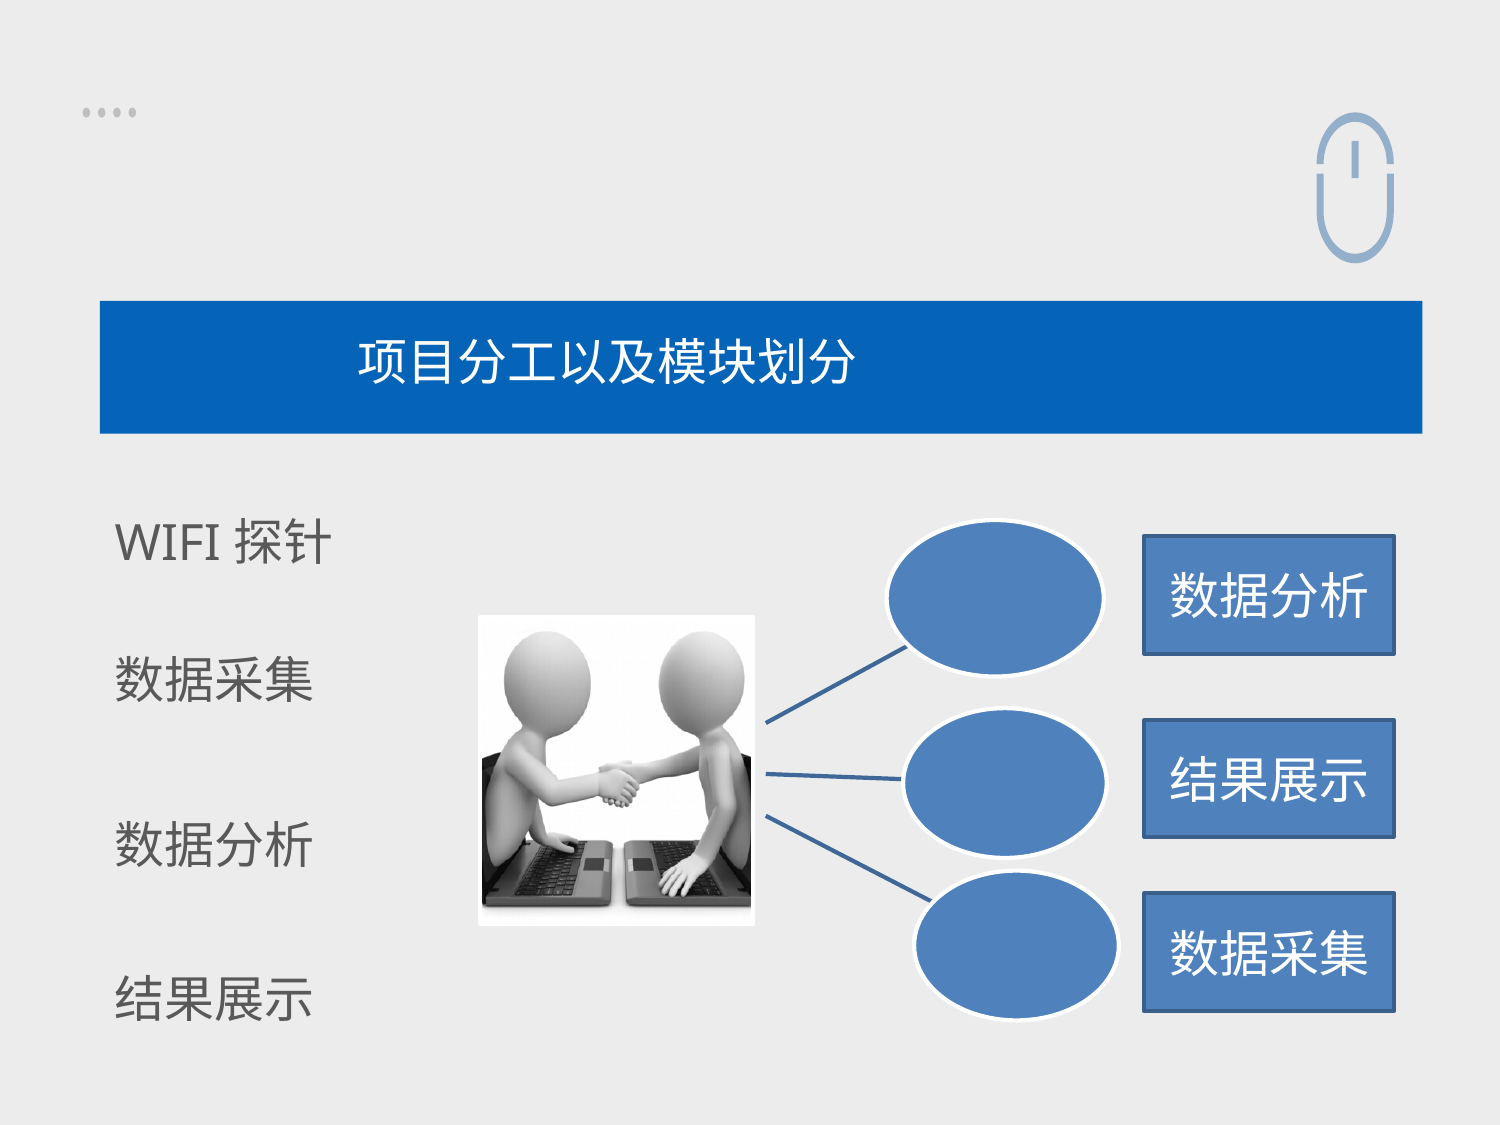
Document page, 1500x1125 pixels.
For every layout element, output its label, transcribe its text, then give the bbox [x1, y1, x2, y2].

text_box 数据采集 [99, 632, 390, 716]
text_box 数据分析 [99, 797, 390, 881]
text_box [99, 300, 1423, 434]
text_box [395, 508, 1423, 1030]
text_box 结果展示 [99, 951, 393, 1035]
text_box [1316, 112, 1395, 264]
text_box WIFI探针 [99, 494, 480, 578]
